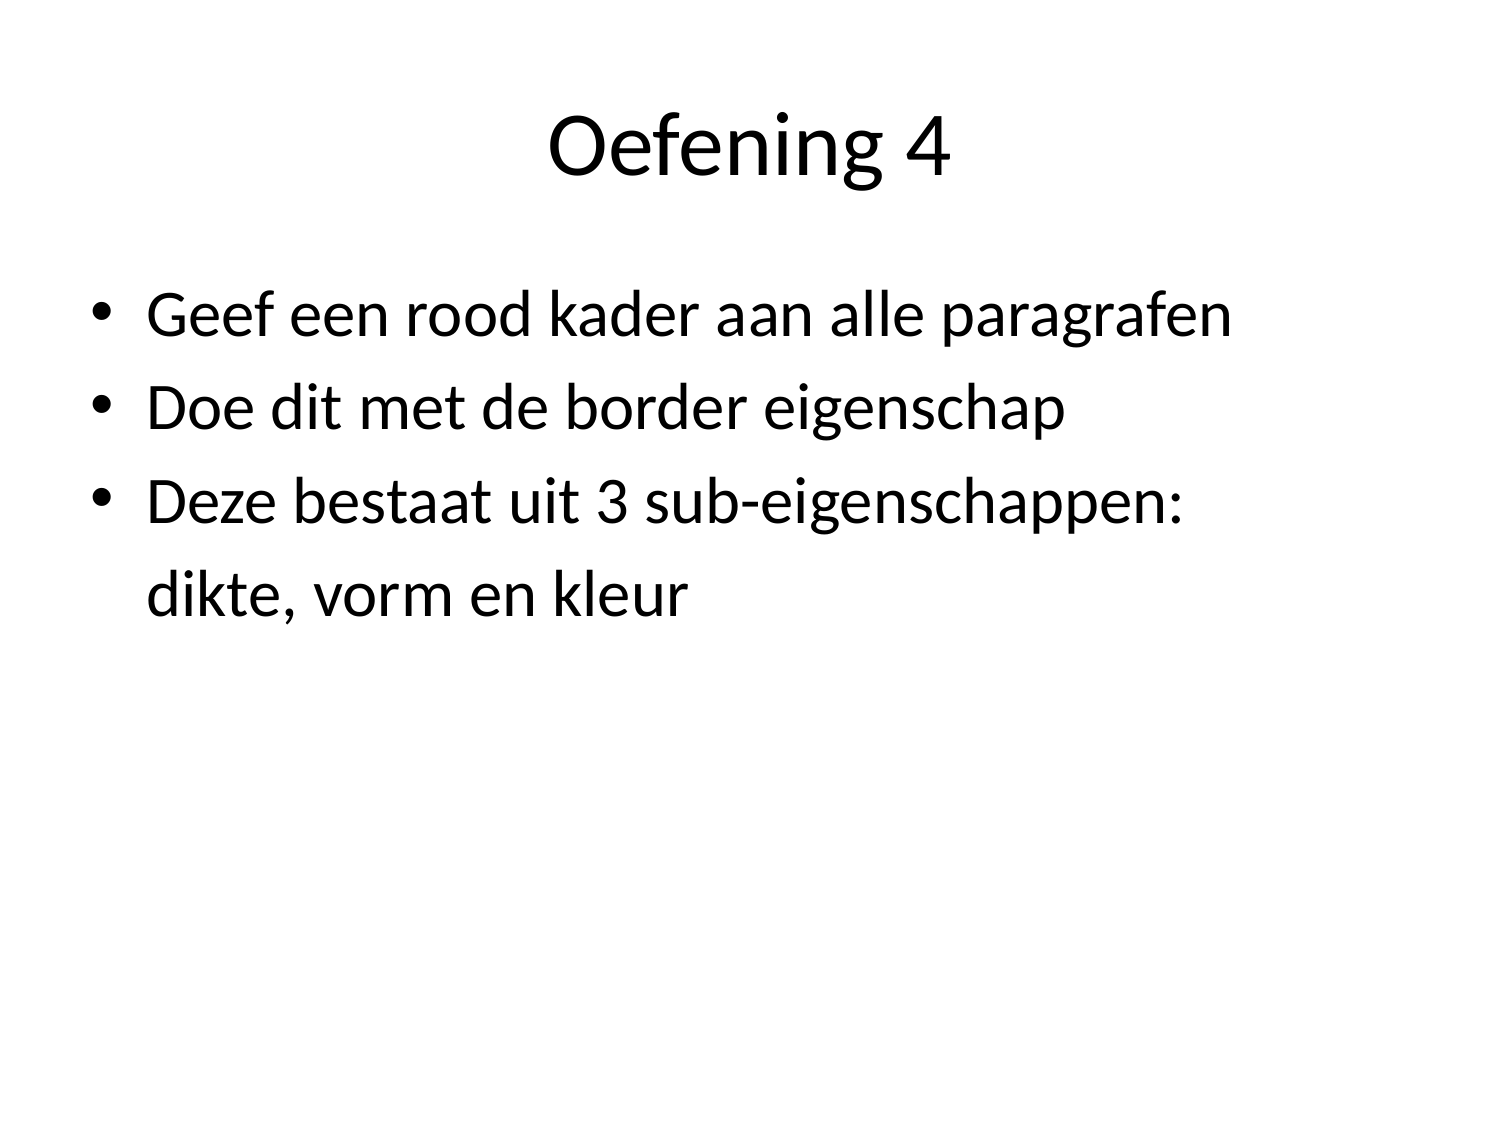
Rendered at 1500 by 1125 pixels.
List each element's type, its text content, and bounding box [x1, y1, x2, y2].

title Oefening 4 [75, 45, 1425, 233]
list Geef een rood kader aan alle paragrafen Doe dit met de border eigenschap Deze bestaat uit 3 sub-eigenschappen: dikte, vorm en kleur [75, 262, 1425, 1005]
